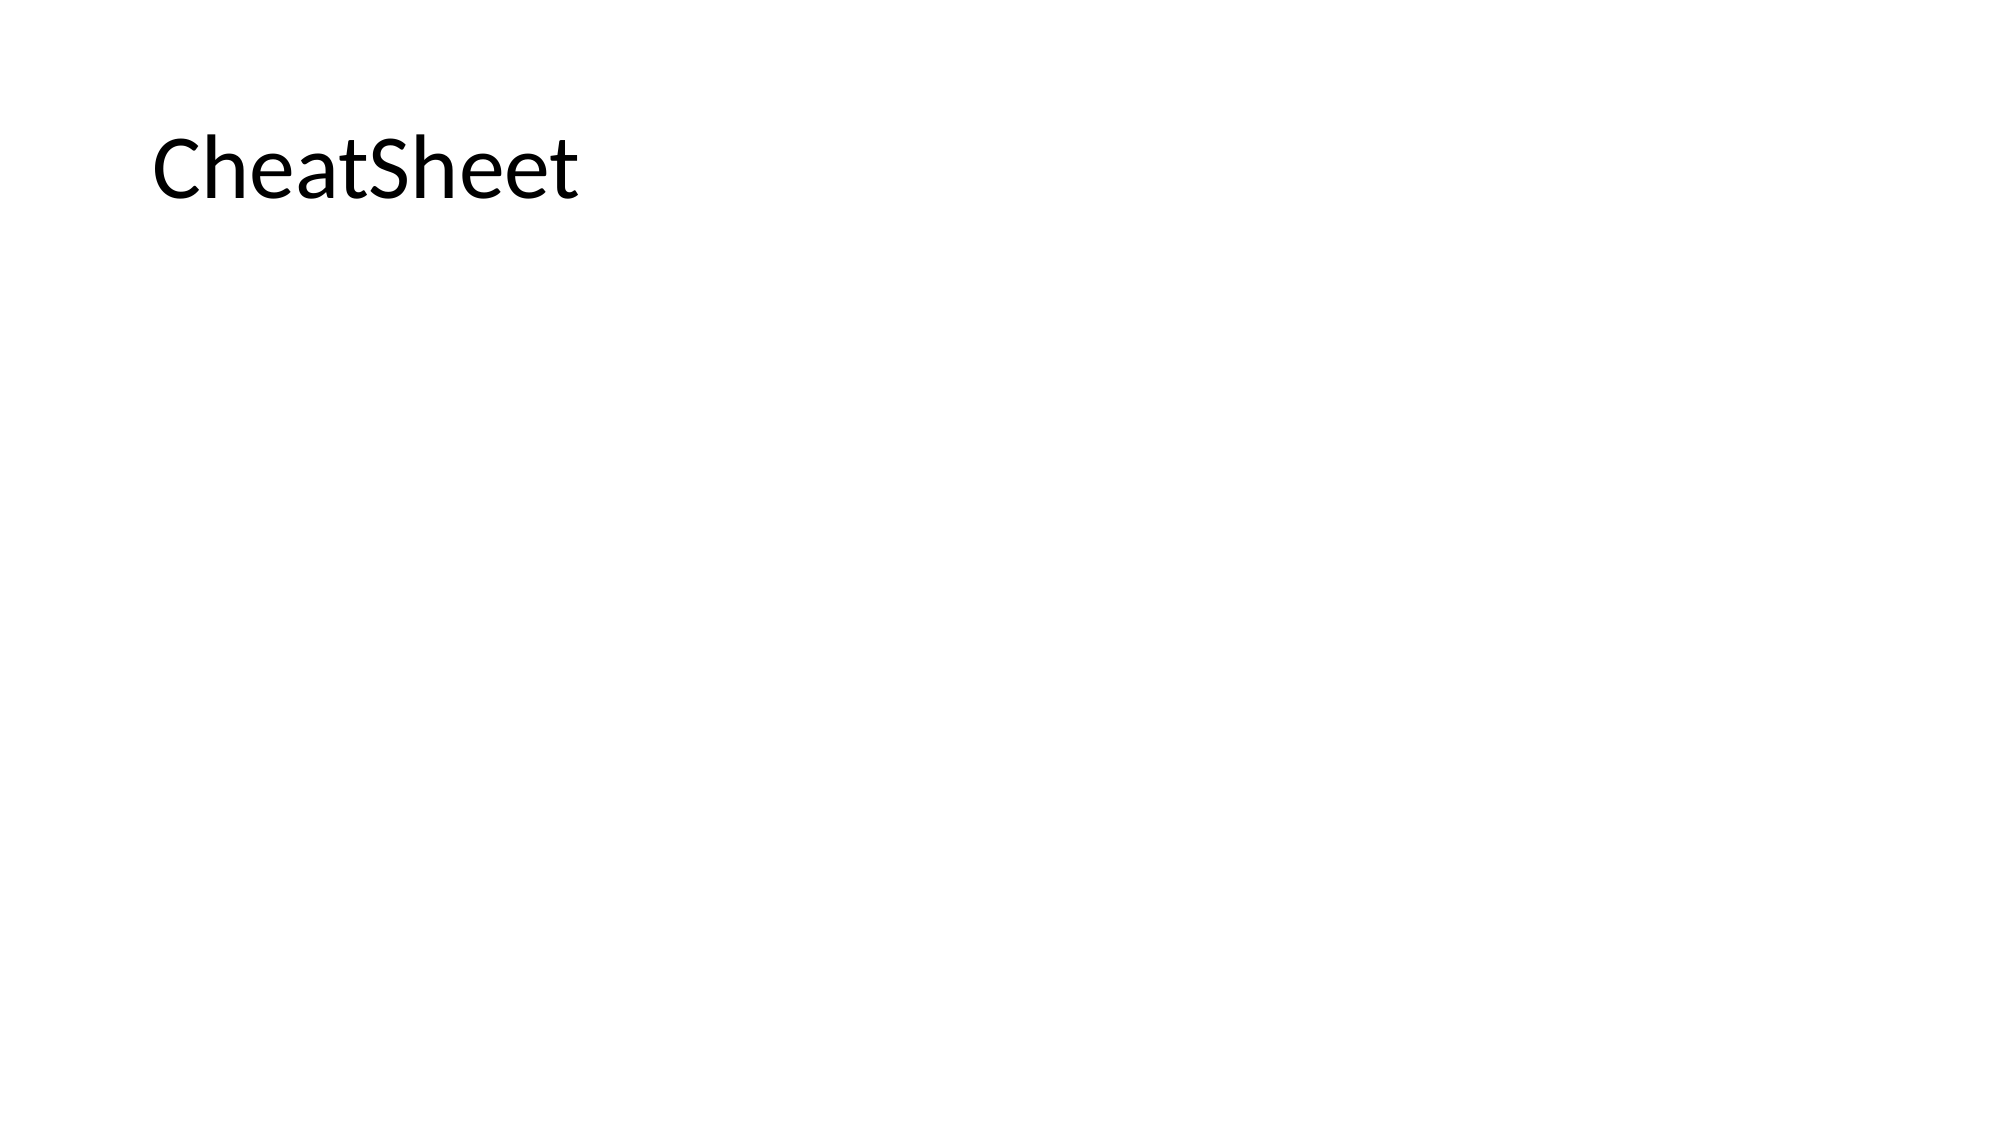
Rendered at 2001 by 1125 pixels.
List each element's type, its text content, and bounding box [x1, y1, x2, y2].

title CheatSheet [137, 59, 1863, 278]
